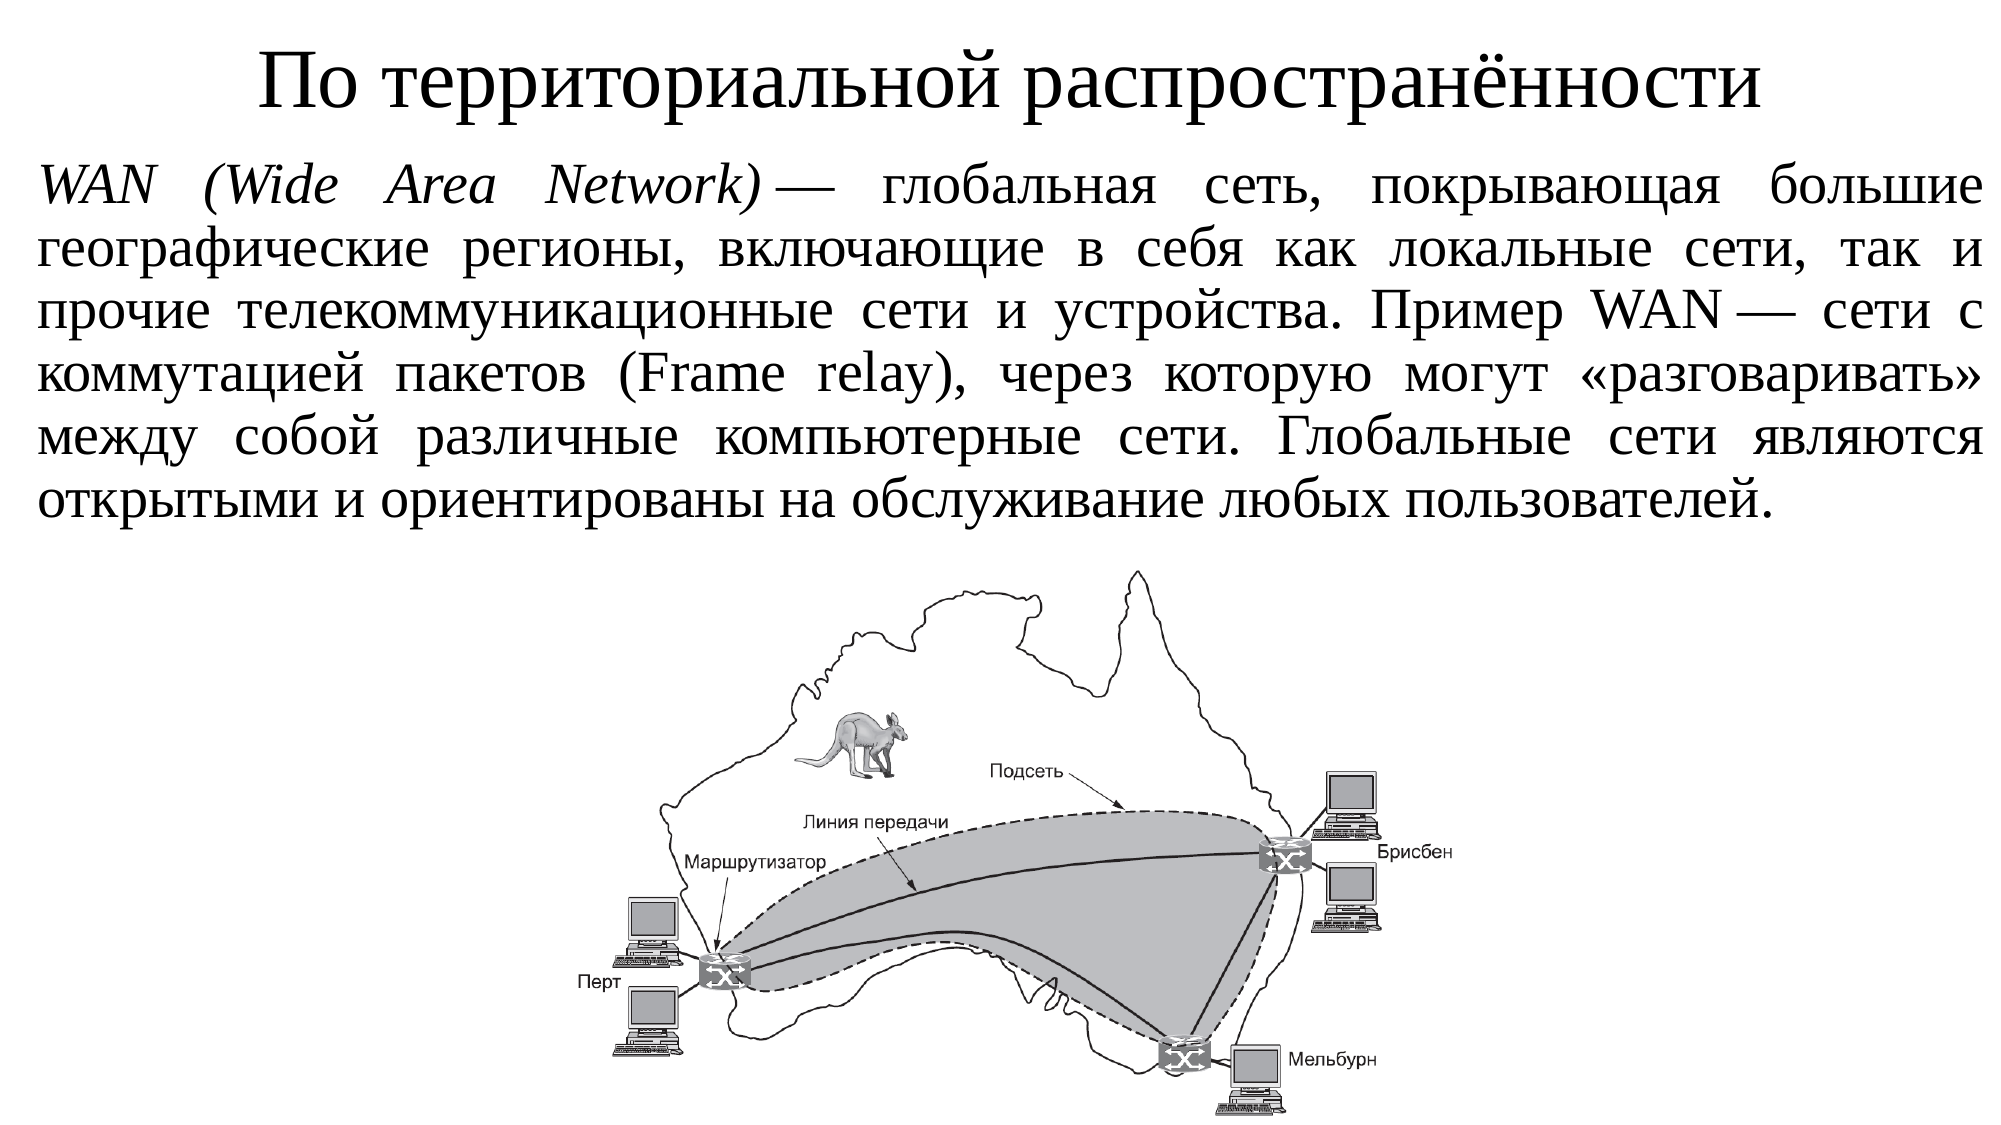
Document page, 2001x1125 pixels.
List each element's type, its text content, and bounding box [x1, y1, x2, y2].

picture [515, 549, 1485, 1125]
list WAN (Wide Area Network) — глобальная сеть, покрывающая большие географические регионы, включающие в себя как локальные сети, так и прочие телекоммуникационные сети и устройства. Пример WAN — сети с коммутацией пакетов (Frame relay), через которую могут «разговаривать» между собой различные компьютерные сети. Глобальные сети являются открытыми и ориентированы на обслуживание любых пользователей. [22, 145, 2000, 563]
title По территориальной распространённости [242, 16, 1887, 146]
